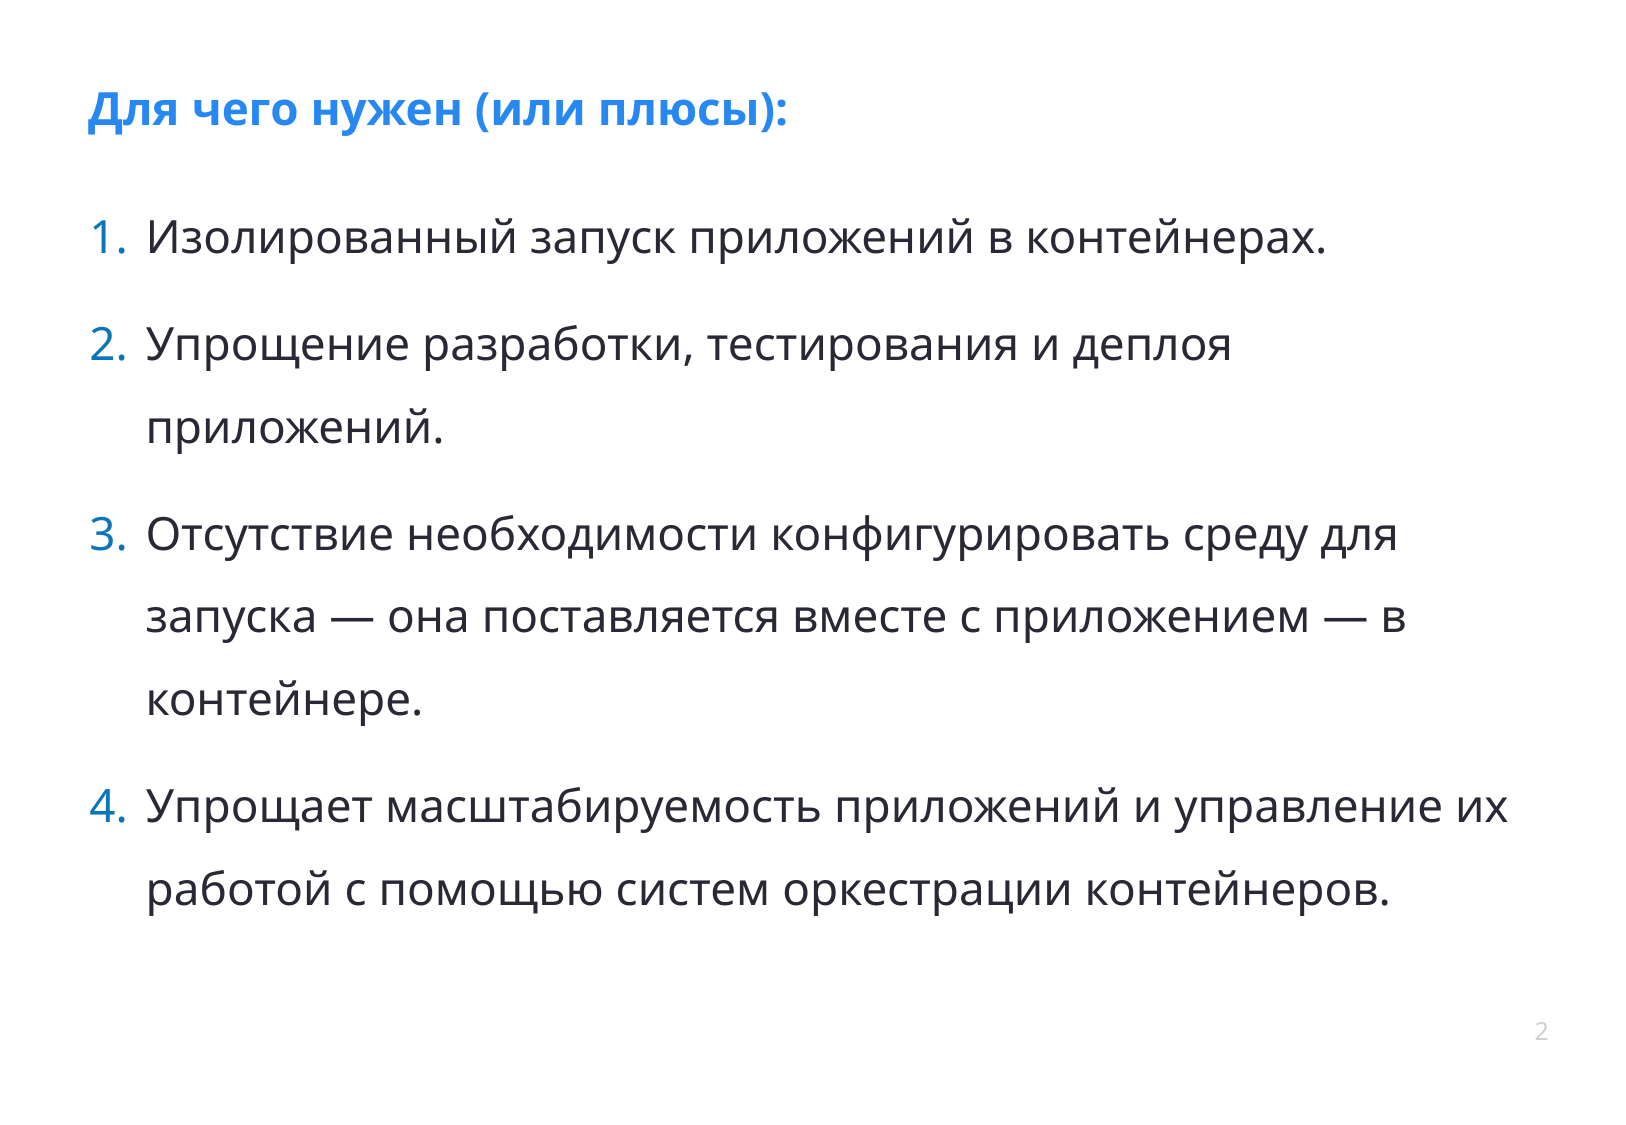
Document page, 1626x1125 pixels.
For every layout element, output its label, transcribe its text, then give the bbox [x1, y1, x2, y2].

text_box Изолированный запуск приложений в контейнерах. Упрощение разработки, тестирования и деплоя приложений. Отсутствие необходимости конфигурировать среду для запуска — она поставляется вместе с приложением — в контейнере. Упрощает масштабируемость приложений и управление их работой с помощью систем оркестрации контейнеров. [74, 172, 1542, 935]
text_box Для чего нужен (или плюсы): [73, 72, 1542, 149]
text_box 2 [1503, 1002, 1581, 1063]
